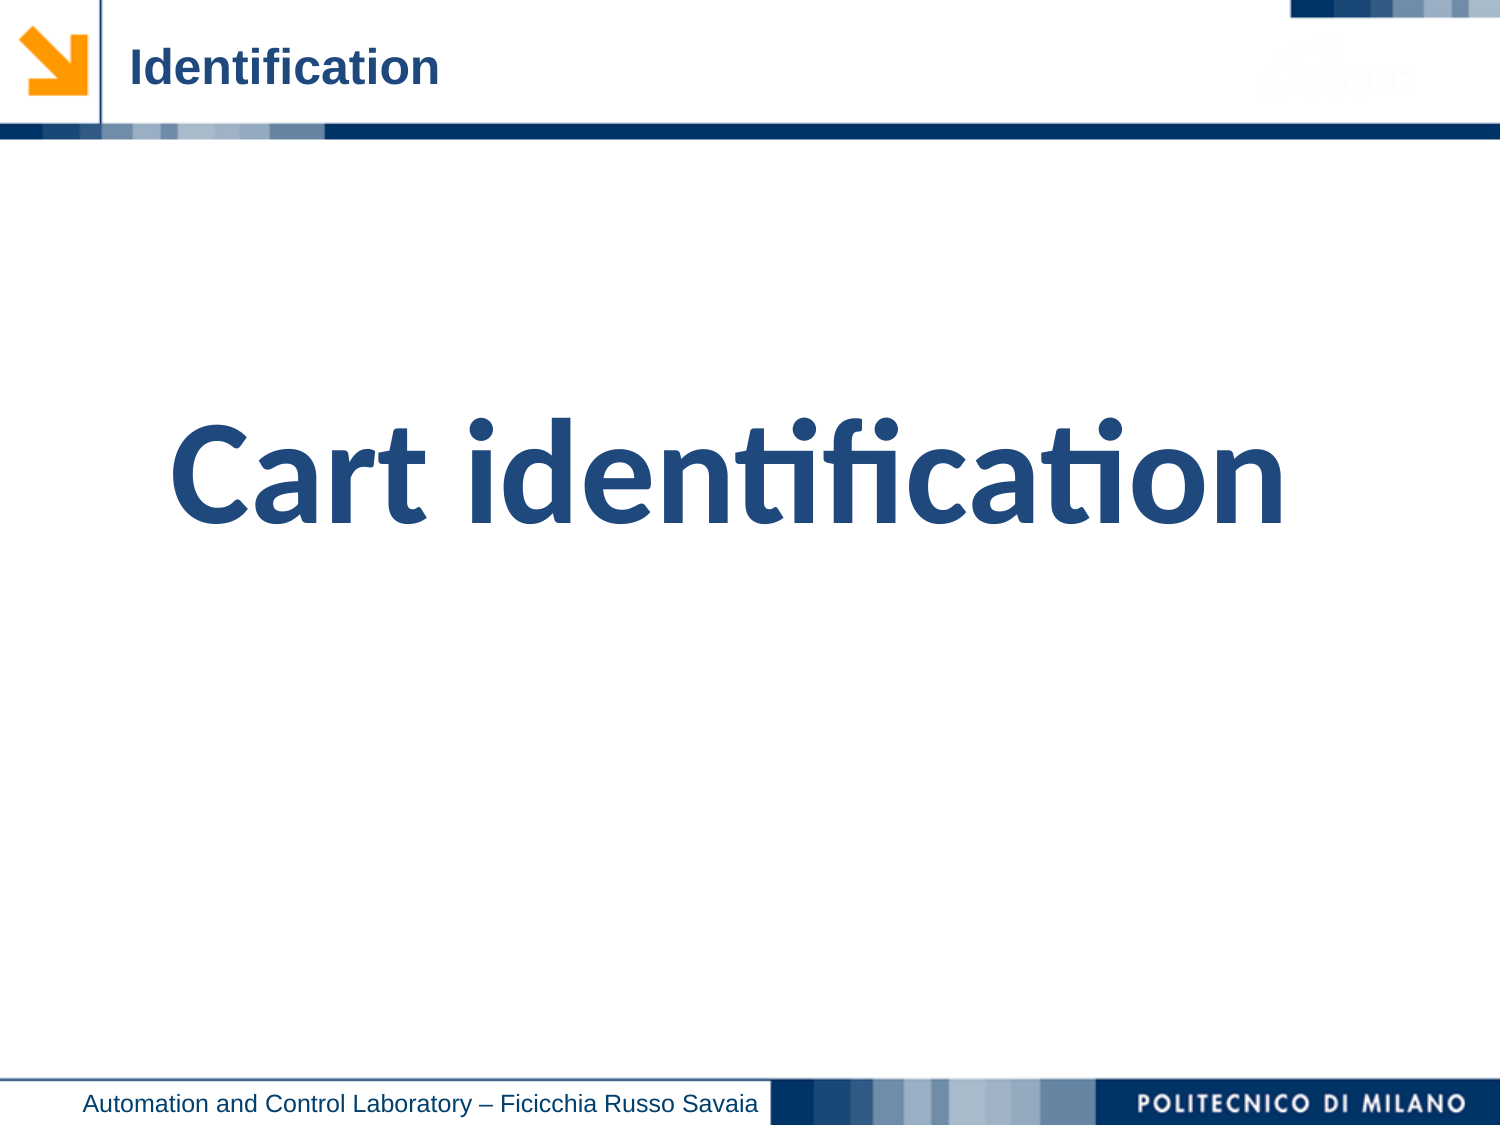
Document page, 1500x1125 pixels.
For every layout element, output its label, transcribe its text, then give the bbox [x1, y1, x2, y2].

picture [0, 0, 1500, 1125]
list Identification [114, 26, 1273, 111]
list Cart identification [151, 366, 1310, 738]
